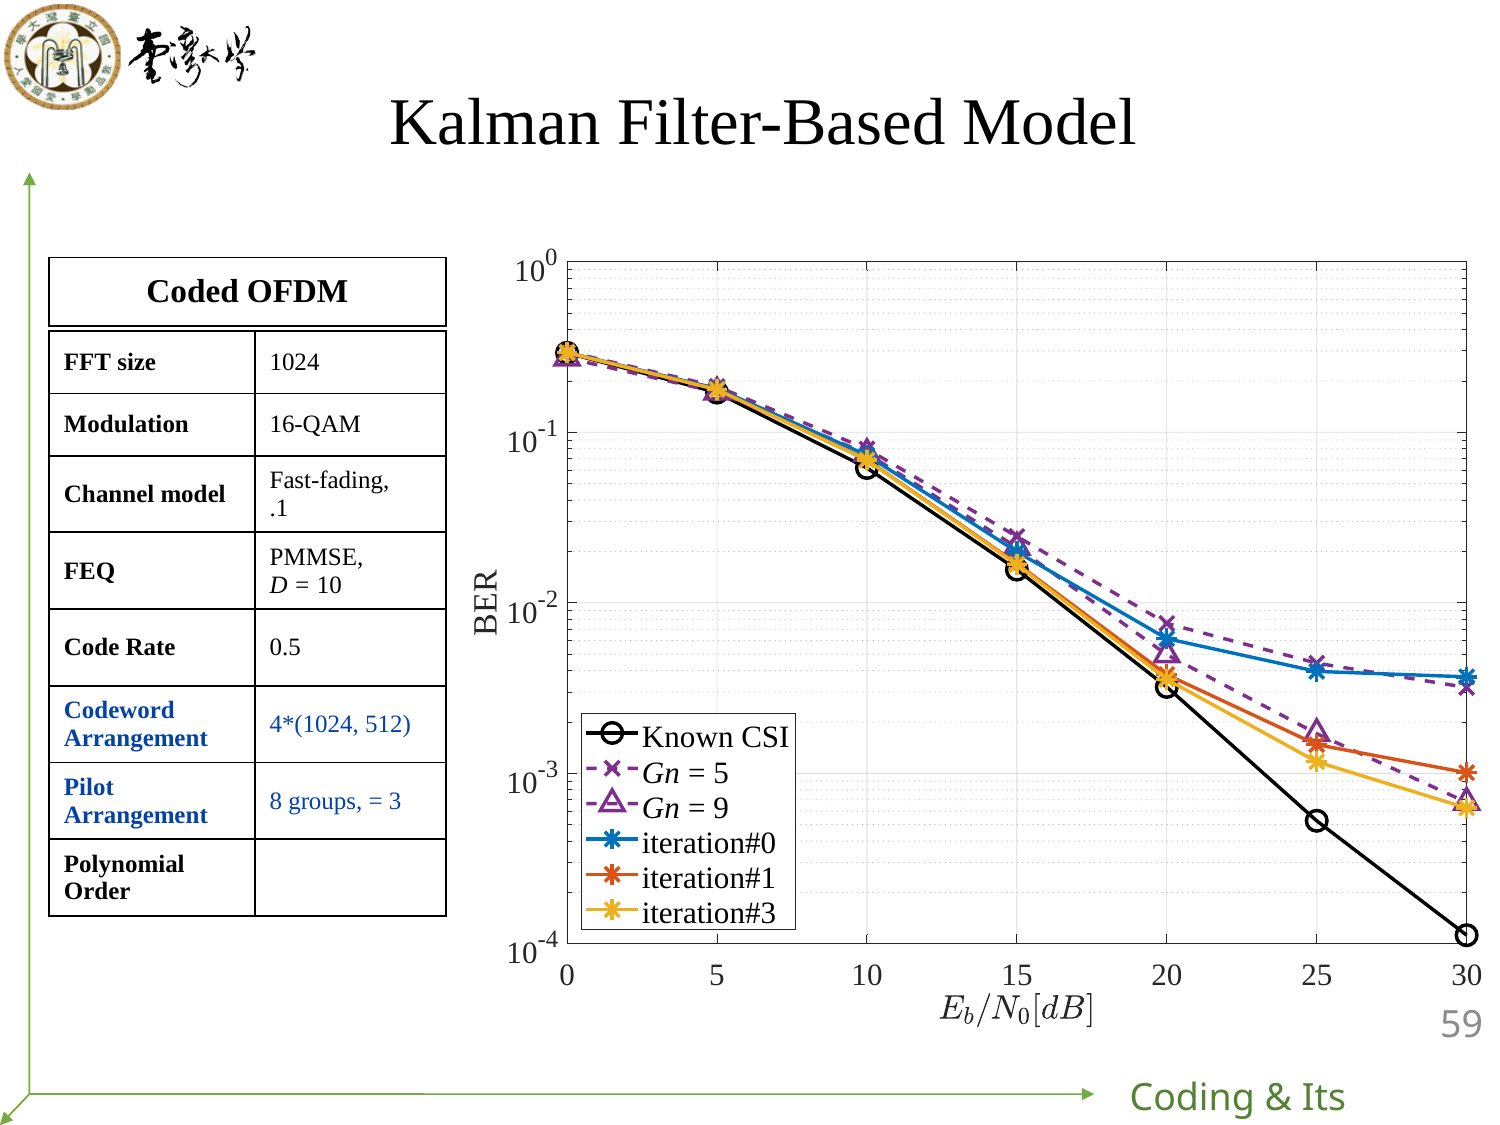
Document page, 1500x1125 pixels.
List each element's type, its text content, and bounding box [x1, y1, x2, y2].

picture [3, 3, 261, 111]
table_header Coded OFDM [50, 258, 416, 325]
picture [416, 198, 1500, 1036]
title Kalman Filter-Based Model [126, 29, 1402, 217]
